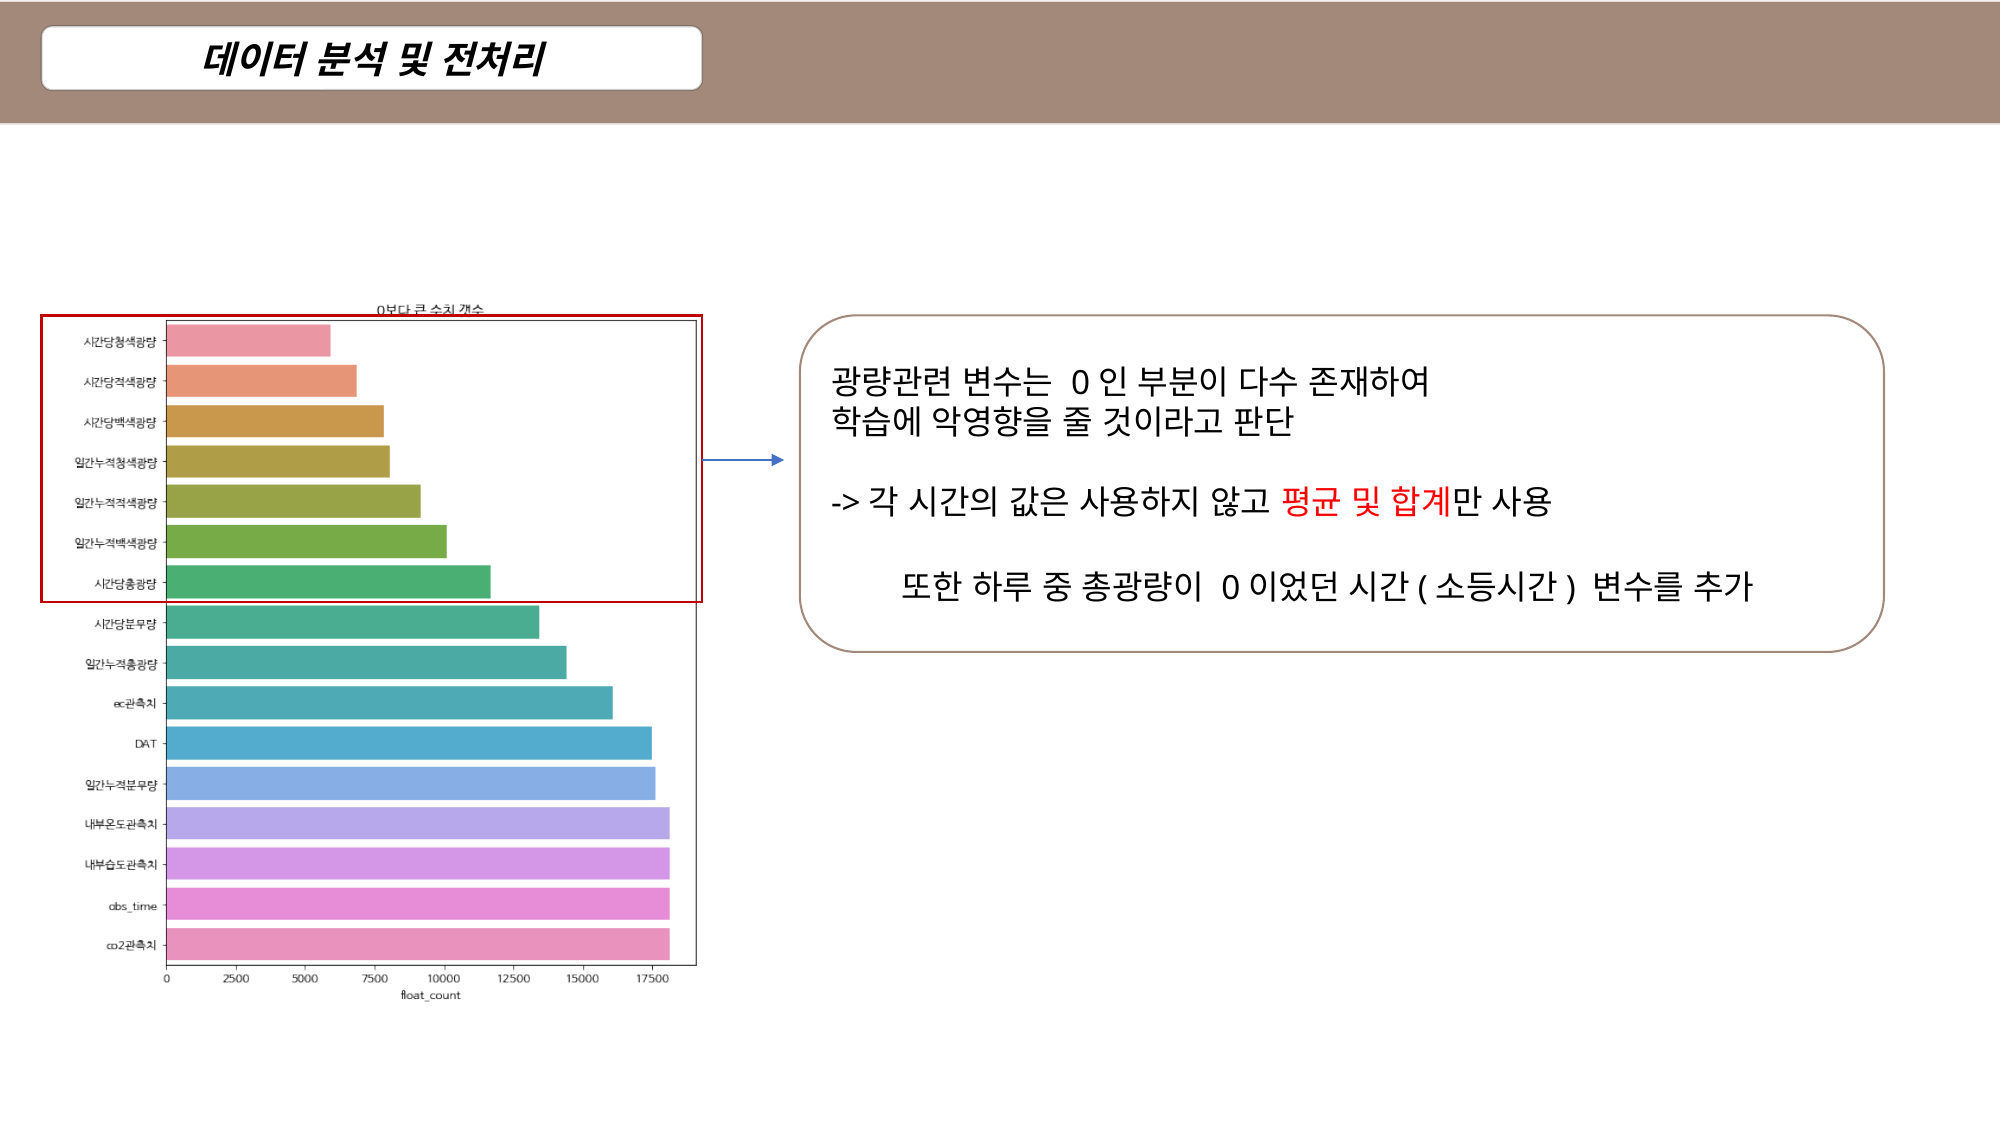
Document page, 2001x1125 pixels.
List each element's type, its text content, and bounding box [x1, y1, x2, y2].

text_box [0, 1, 2000, 124]
text_box [40, 314, 65, 603]
text_box 광량관련 변수는 0인 부분이 다수 존재하여 학습에 악영향을 줄 것이라고 판단 ->각 시간의 값은 사용하지 않고 평균 및 합계만 사용 또한 하루 중 총광량이 0이었던 시간(소등시간) 변수를 추가 [798, 314, 1886, 653]
picture [65, 295, 703, 1010]
text_box 데이터 분석 및 전처리 [40, 25, 704, 92]
